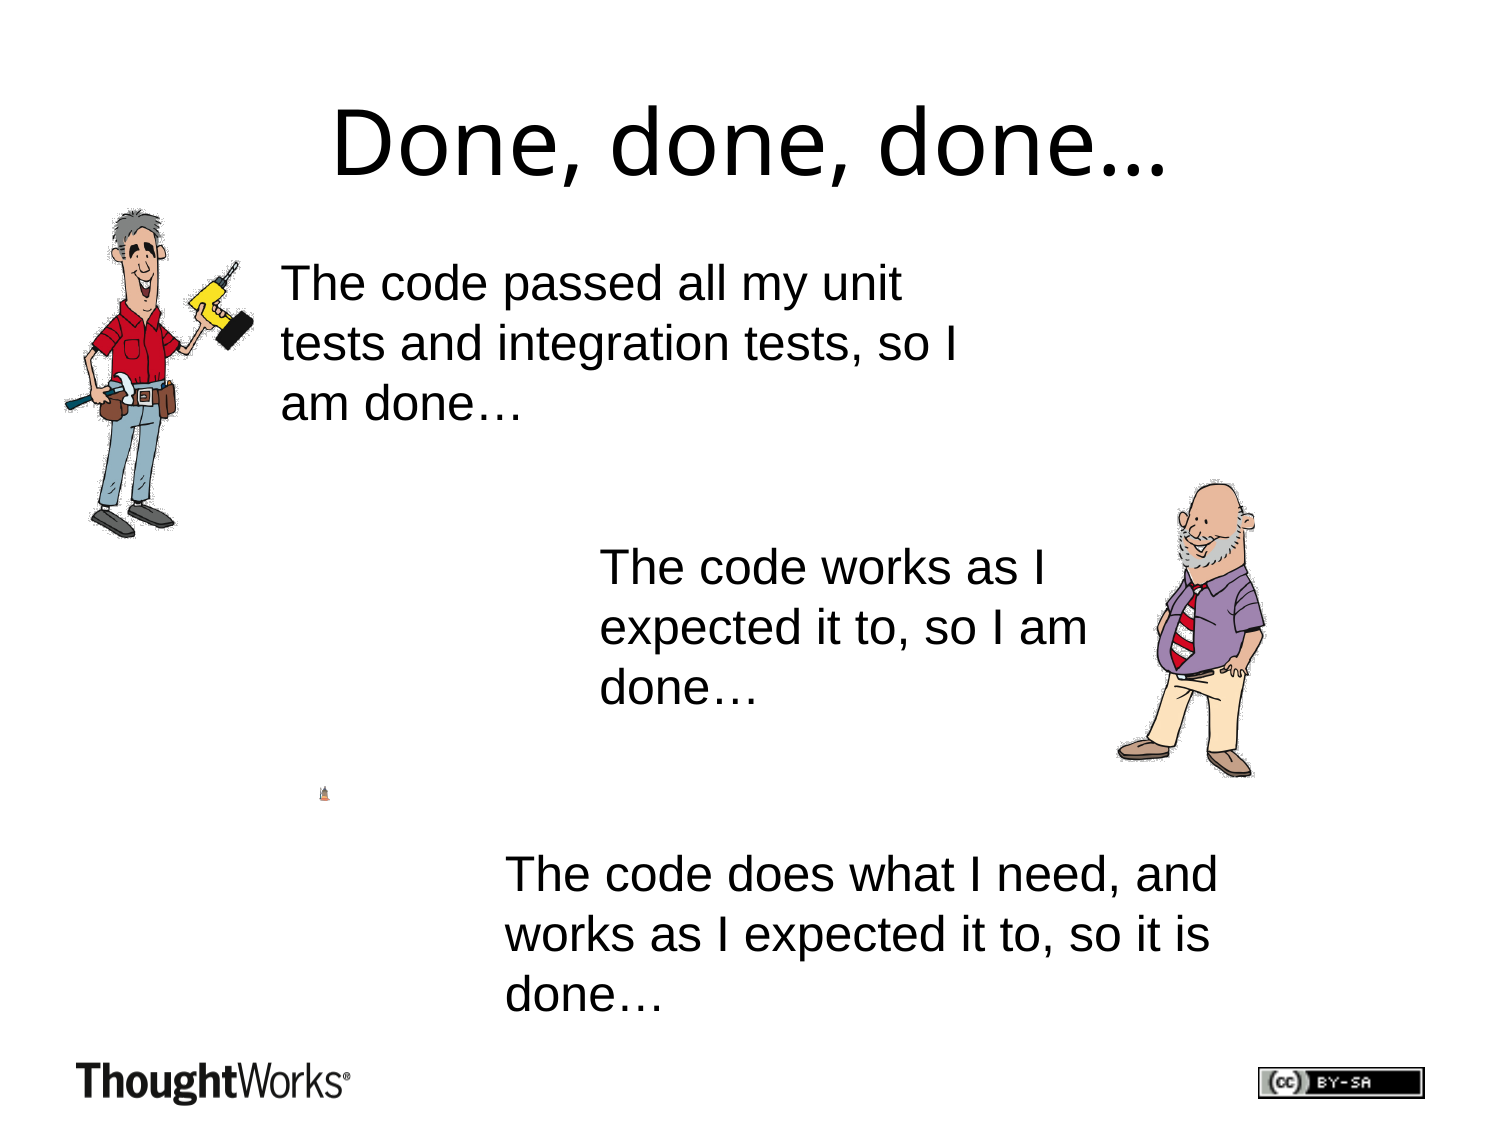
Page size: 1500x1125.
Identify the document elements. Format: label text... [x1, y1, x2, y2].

picture [1258, 1067, 1425, 1099]
text_box Done, done, done… [74, 45, 1425, 233]
picture [88, 786, 514, 1029]
picture [1115, 479, 1268, 778]
picture [64, 207, 254, 539]
text_box The code does what I need, and works as I expected it to, so it is done… [520, 834, 1246, 969]
text_box The code passed all my unit tests and integration tests, so I am done… [265, 243, 1022, 379]
picture [75, 1062, 351, 1106]
text_box The code works as I expected it to, so I am done… [584, 527, 1110, 602]
